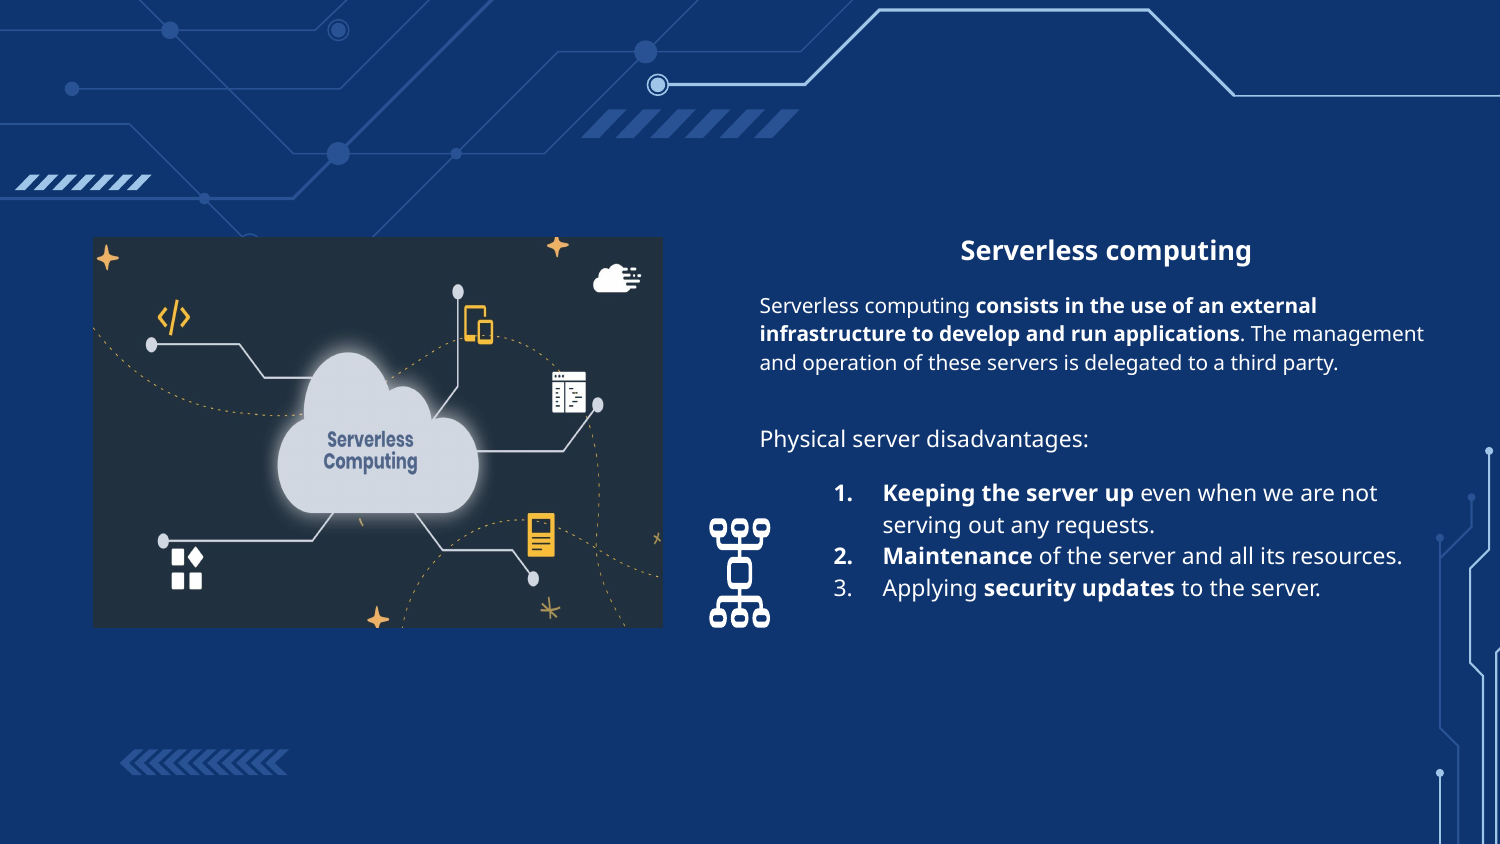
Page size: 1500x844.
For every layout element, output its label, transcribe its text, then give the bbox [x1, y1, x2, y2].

text_box [709, 518, 771, 628]
text_box Serverless computing Serverless computing consists in the use of an external infrastructure to develop and run applications. The management and operation of these servers is delegated to a third party. Physical server disadvantages: Keeping the server up even when we are not serving out any requests. Maintenance of the server and all its resources. Applying security updates to the server. [744, 213, 1469, 688]
picture [92, 237, 664, 628]
